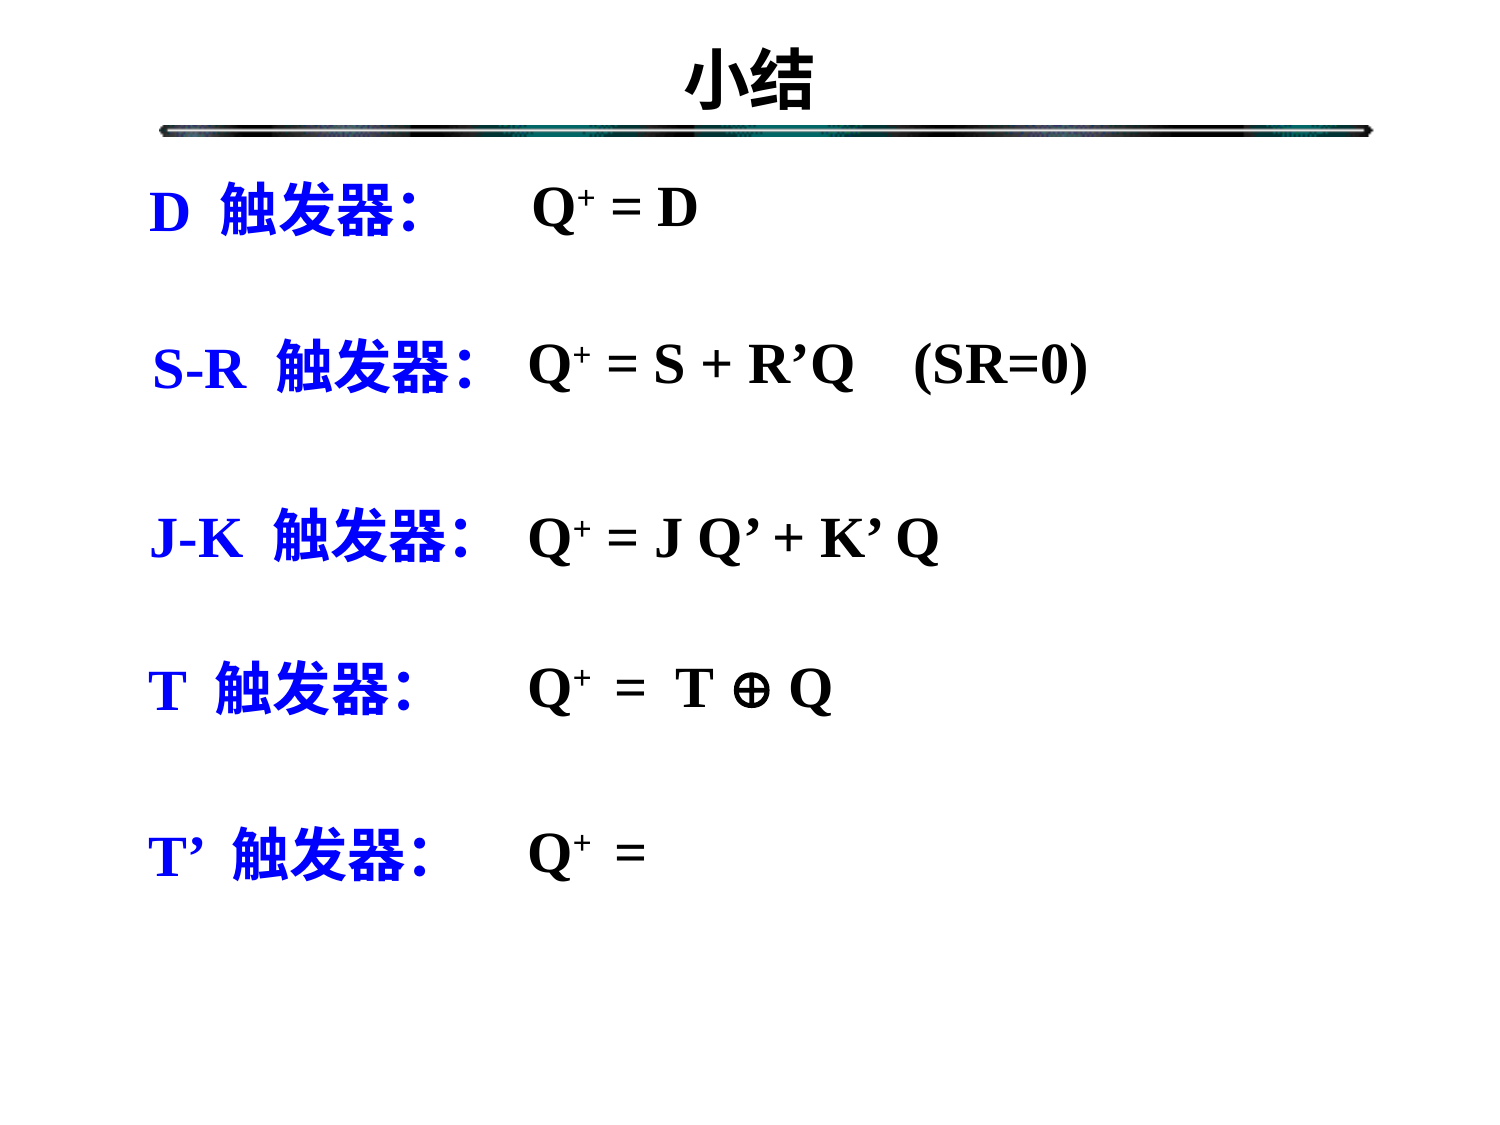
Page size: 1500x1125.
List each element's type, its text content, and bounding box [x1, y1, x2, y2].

text_box D 触发器： [134, 166, 468, 251]
text_box S-R 触发器： [138, 323, 524, 408]
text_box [512, 491, 1176, 589]
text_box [512, 641, 1045, 742]
text_box T’ 触发器： [133, 810, 479, 896]
text_box Q+ = S + R’Q (SR=0) [512, 317, 1105, 403]
text_box J-K 触发器： [135, 491, 511, 577]
text_box T 触发器： [133, 645, 463, 730]
picture [159, 125, 1377, 138]
text_box 小结 [0, 30, 1500, 126]
text_box Q+ = D [516, 160, 716, 246]
